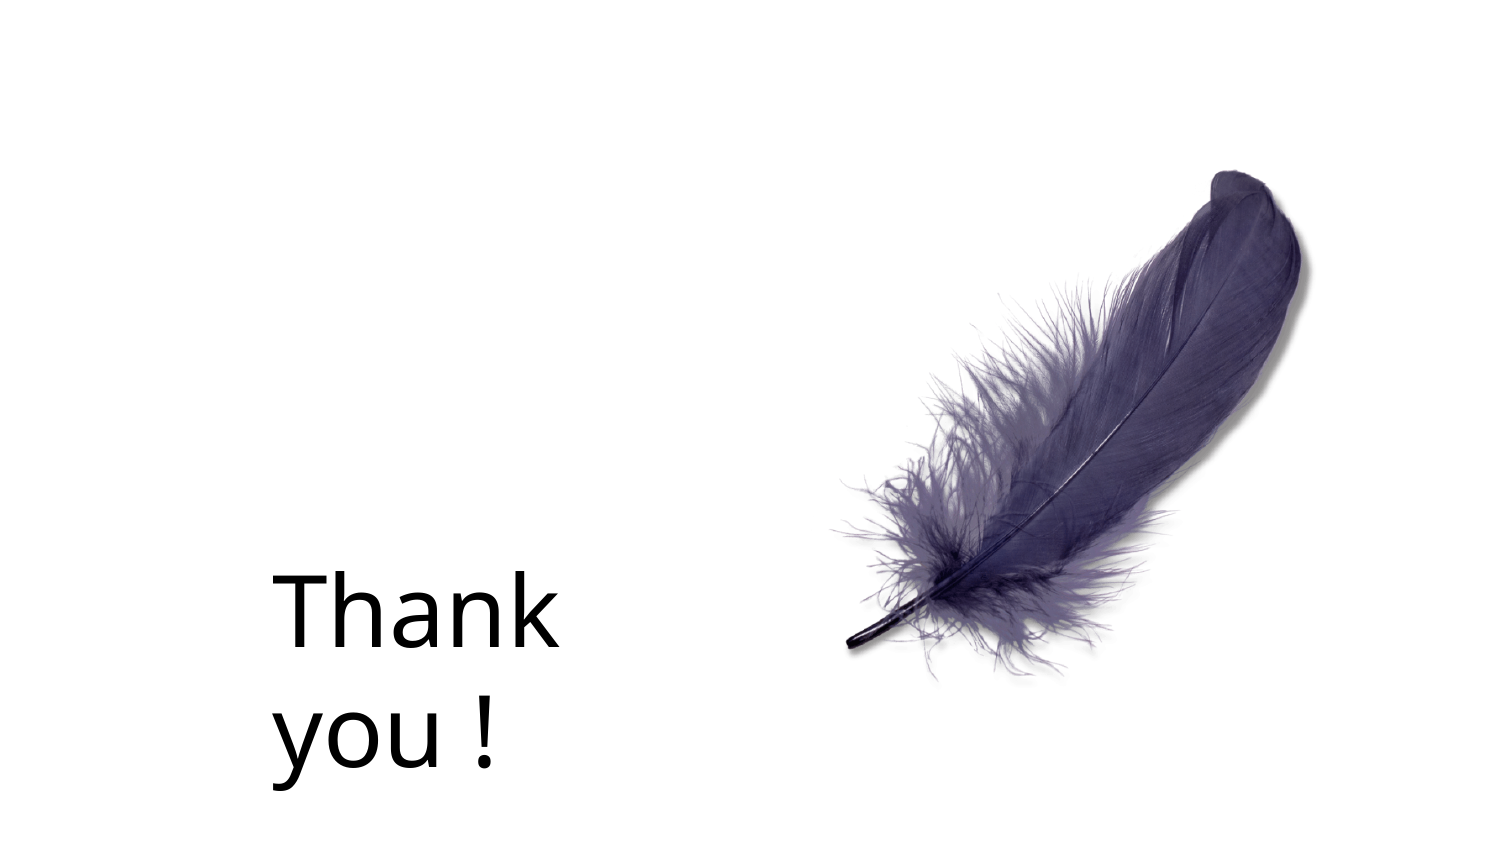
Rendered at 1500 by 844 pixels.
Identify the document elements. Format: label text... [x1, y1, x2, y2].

text_box Thank you ! [257, 532, 754, 720]
picture [759, 94, 1390, 725]
